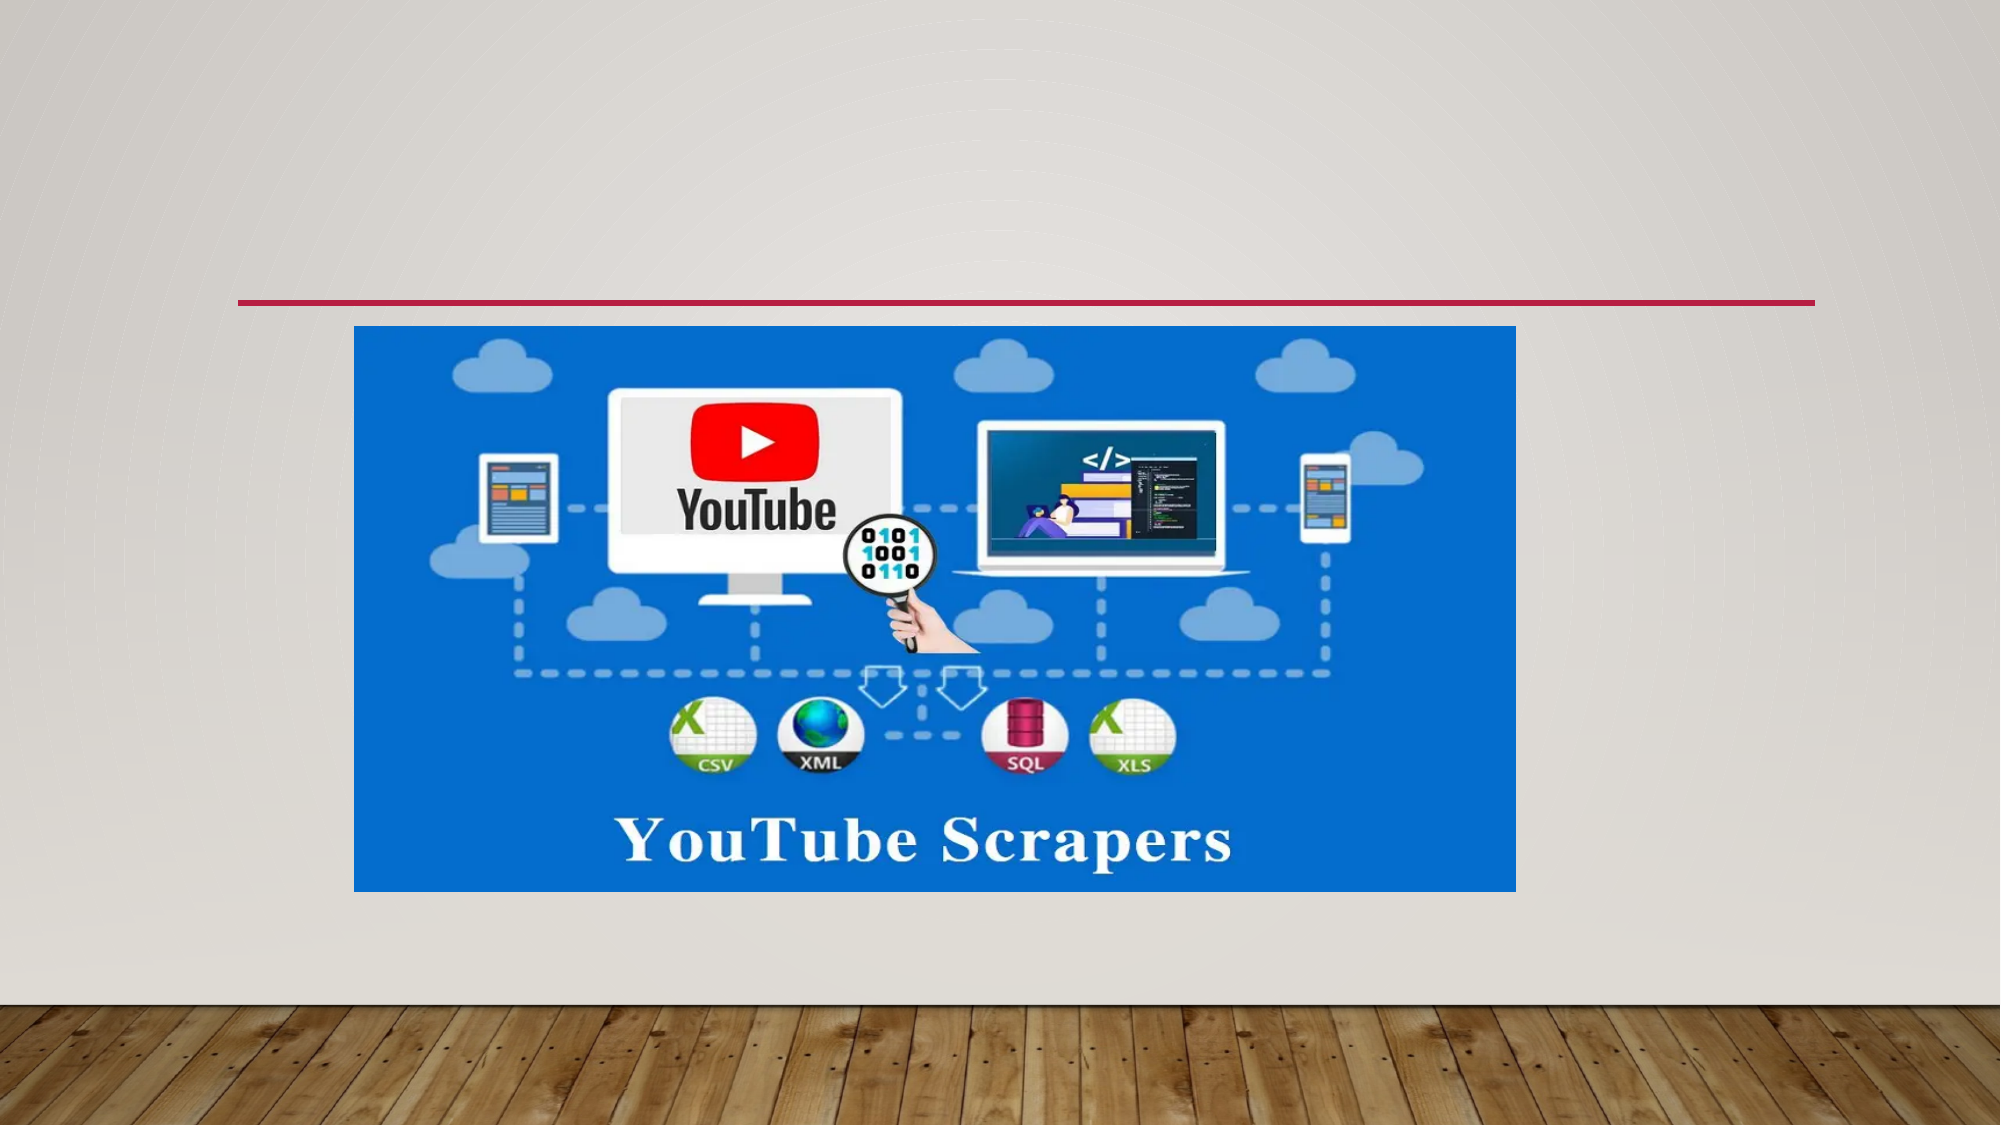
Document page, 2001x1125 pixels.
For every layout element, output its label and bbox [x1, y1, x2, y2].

list [354, 325, 1517, 893]
picture [0, 1005, 2000, 1125]
